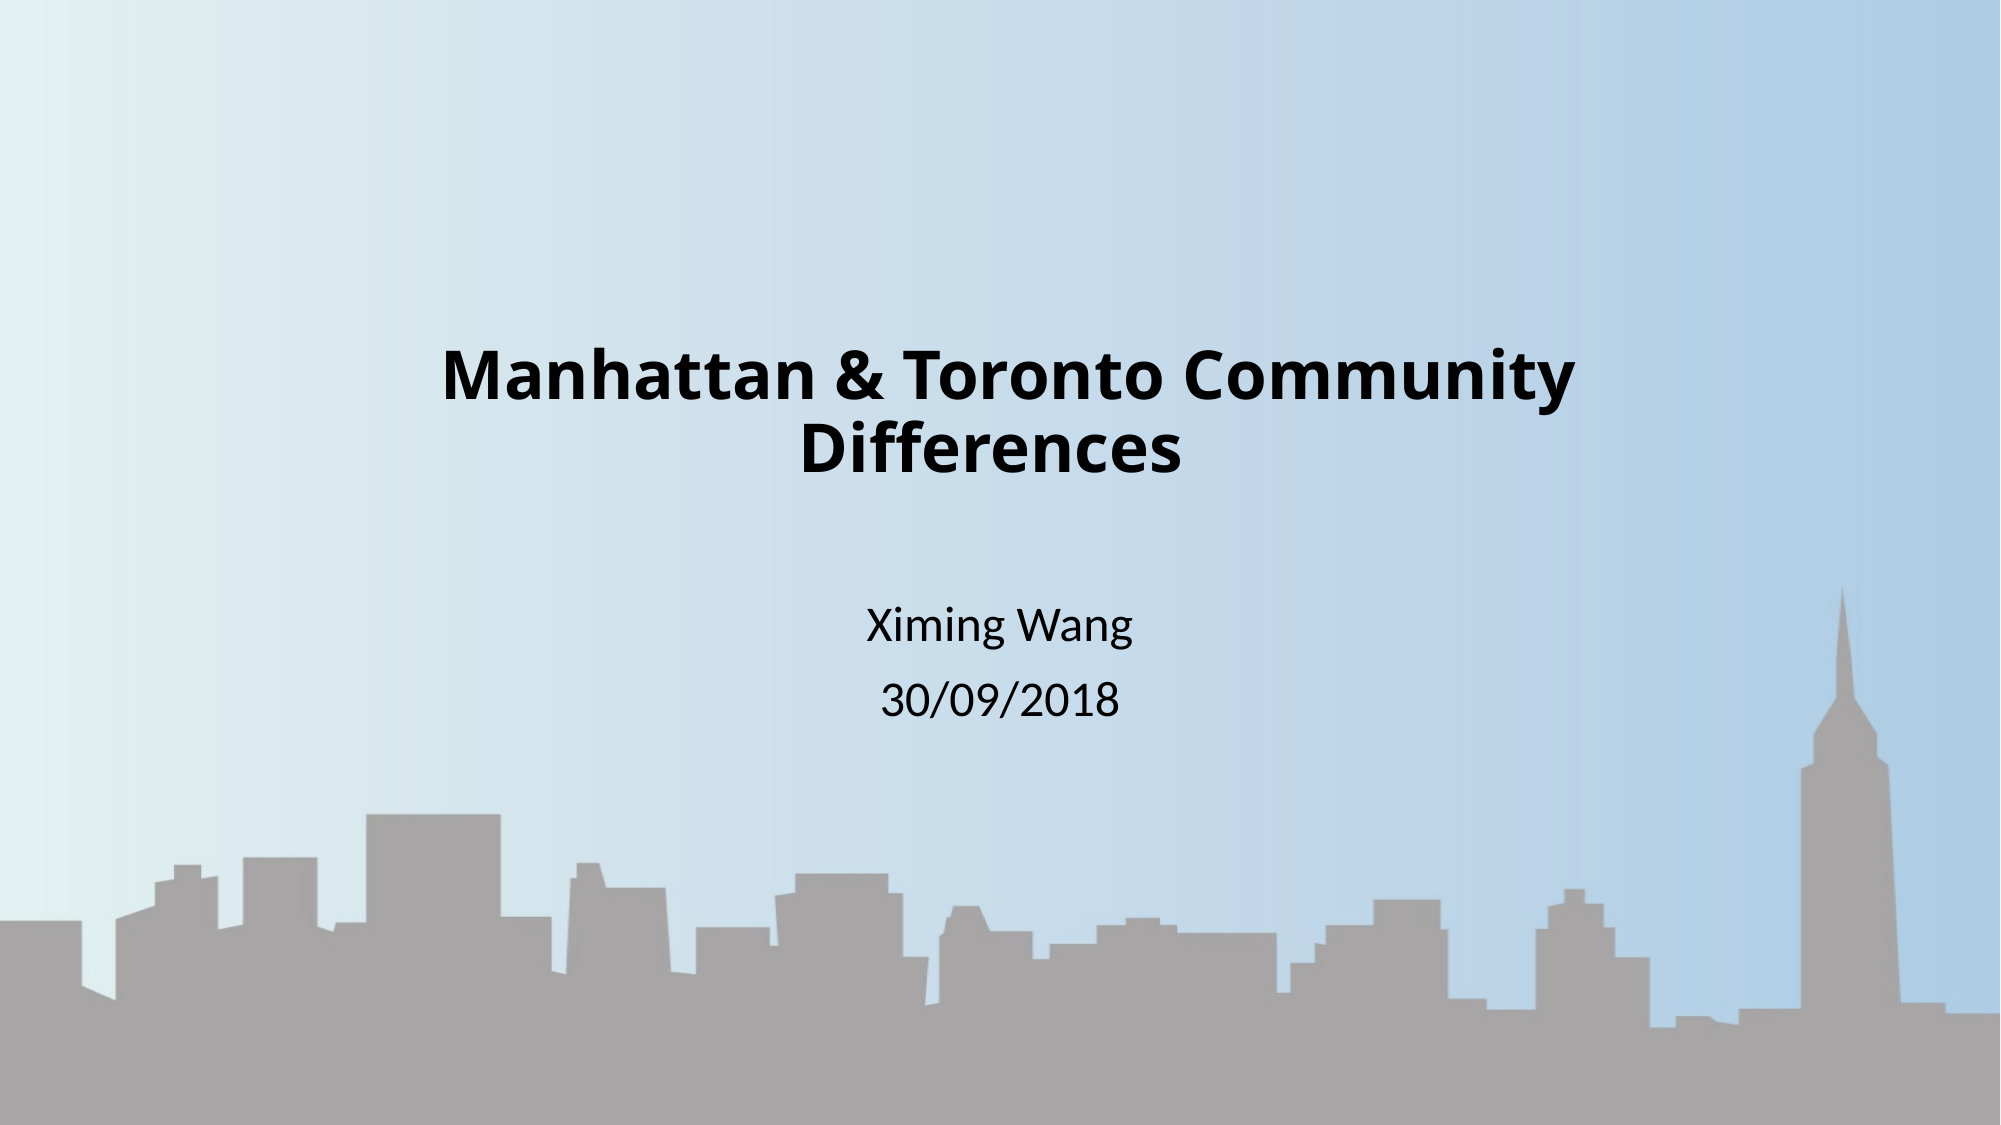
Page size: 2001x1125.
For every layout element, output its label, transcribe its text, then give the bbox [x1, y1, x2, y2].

picture [0, 0, 2001, 1125]
subtitle Ximing Wang 30/09/2018 [249, 590, 1750, 863]
title Manhattan & Toronto Community Differences [249, 184, 1750, 576]
